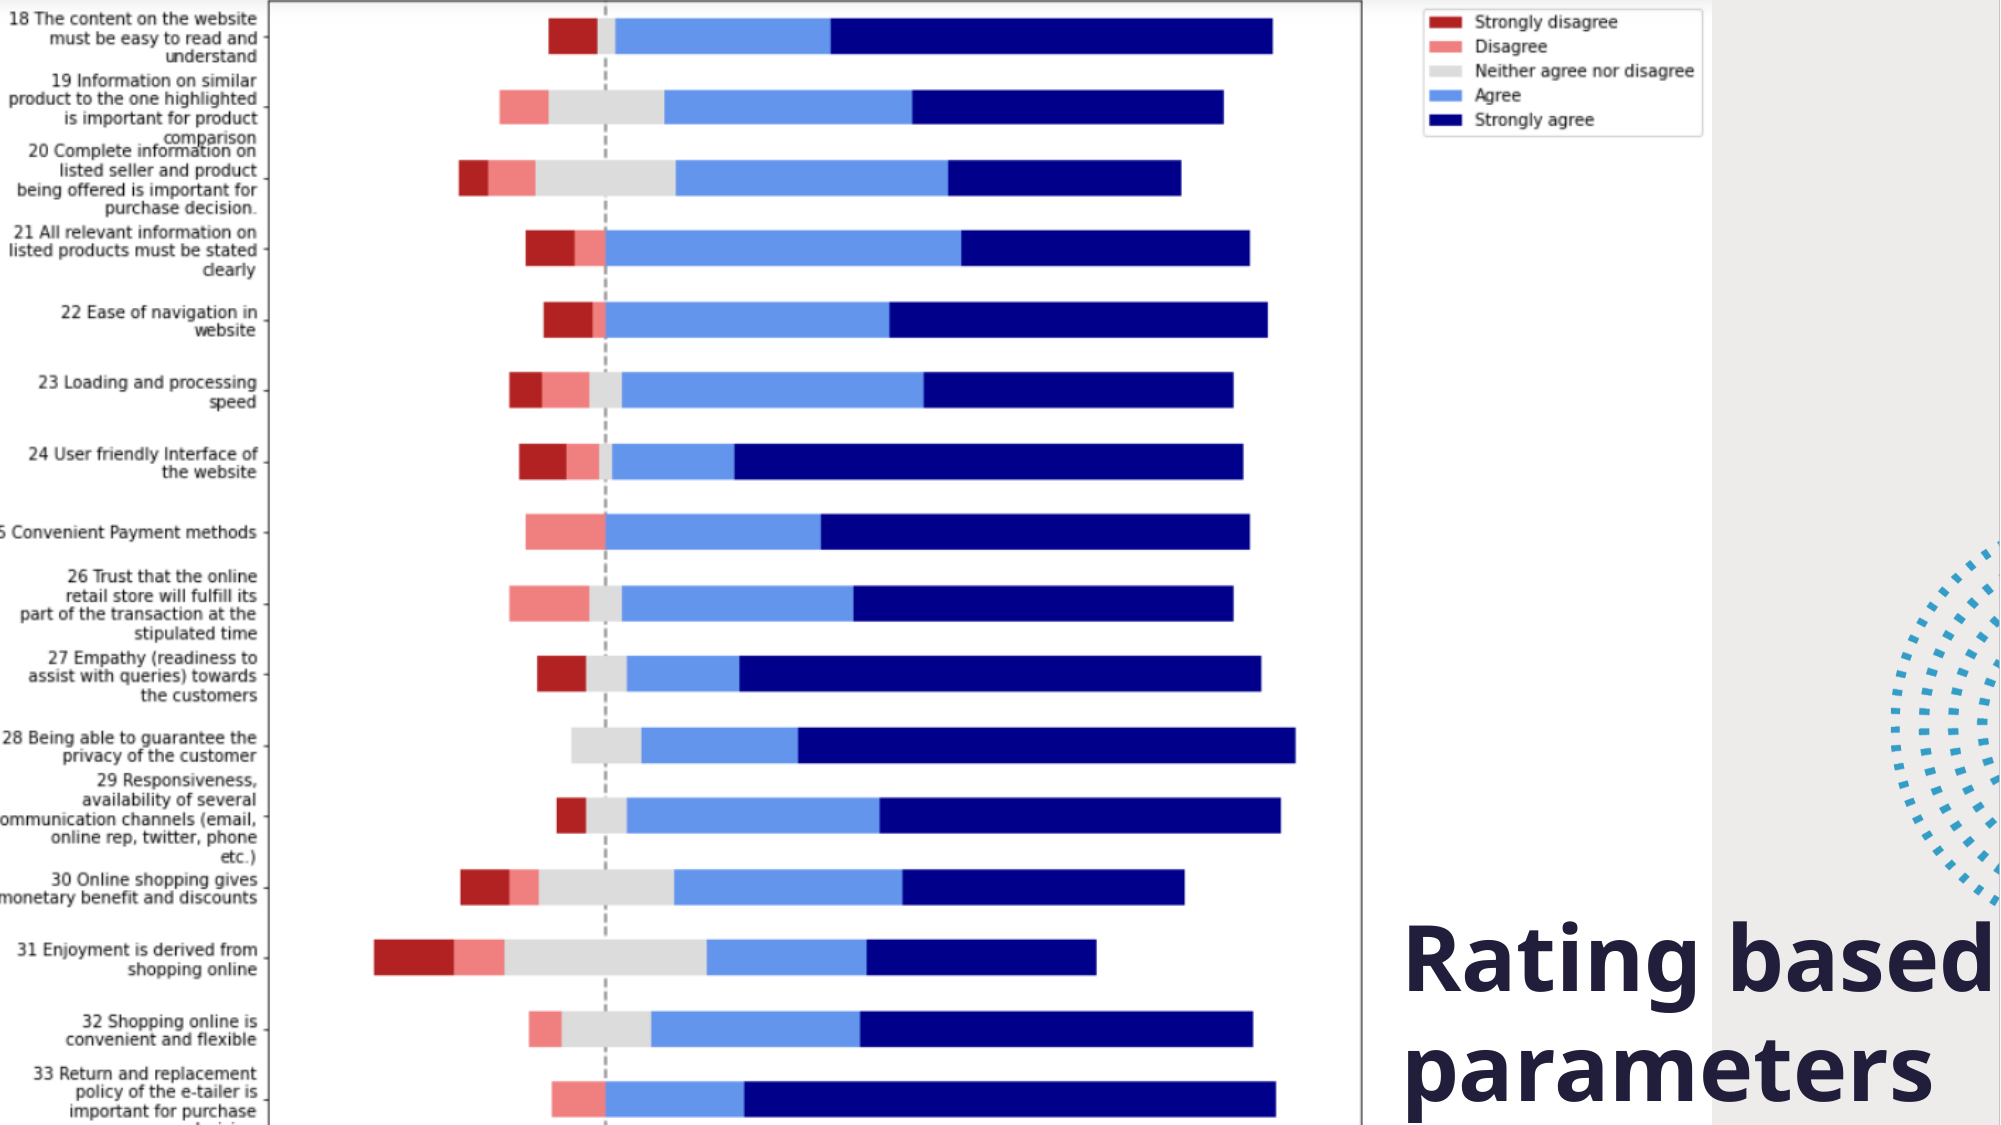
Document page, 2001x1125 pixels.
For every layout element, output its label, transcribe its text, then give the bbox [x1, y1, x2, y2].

title Rating based parameters [1712, 777, 2000, 1125]
picture [0, 0, 1712, 1125]
text_box [1712, 0, 2000, 777]
picture [1890, 515, 2000, 934]
